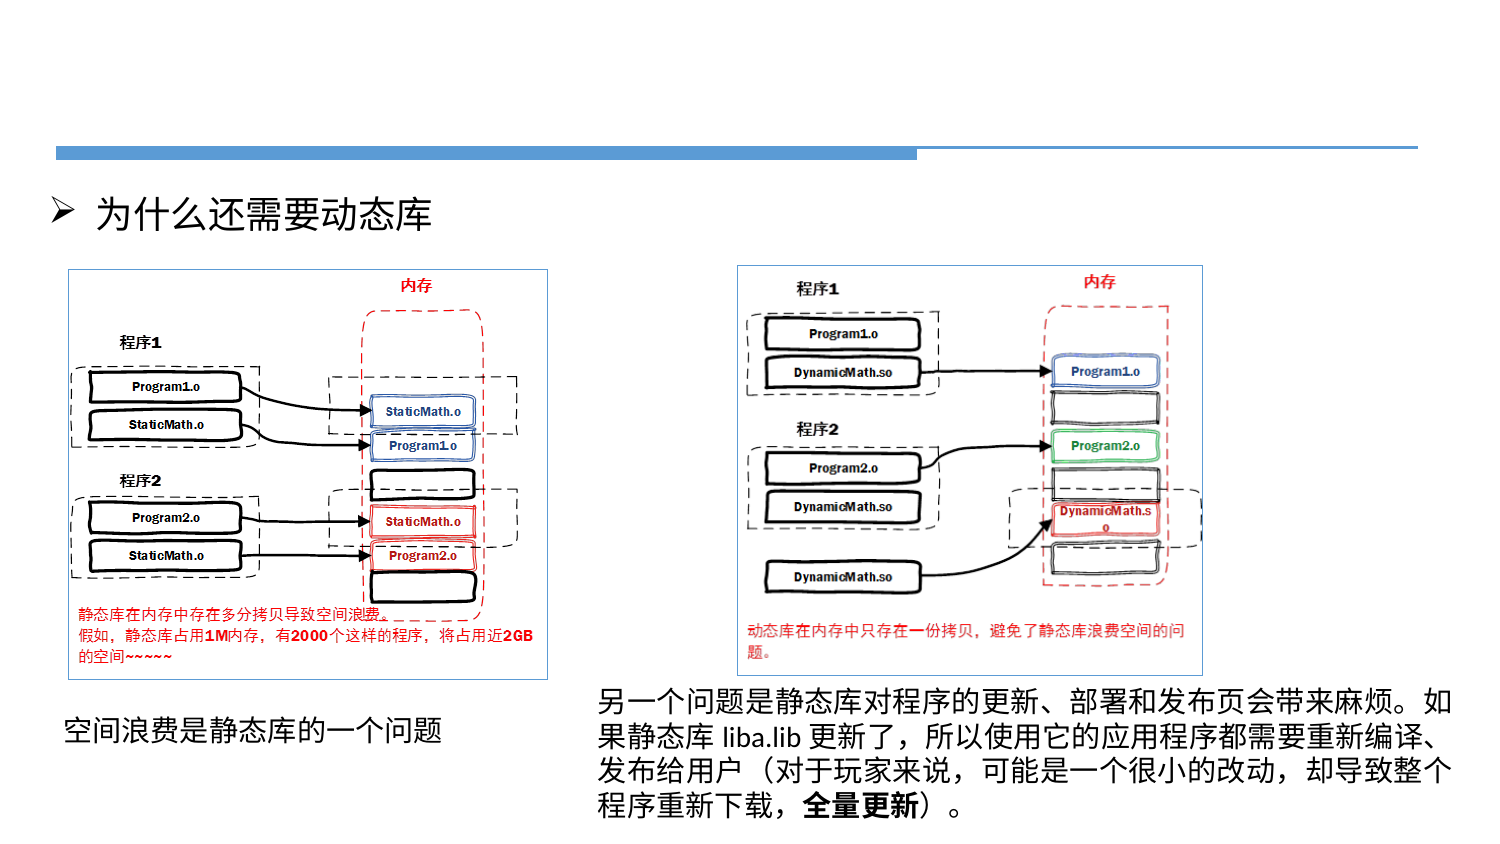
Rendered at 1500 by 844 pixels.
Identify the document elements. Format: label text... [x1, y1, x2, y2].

text_box 另一个问题是静态库对程序的更新、部署和发布页会带来麻烦。如果静态库liba.lib更新了，所以使用它的应用程序都需要重新编译、发布给用户（对于玩家来说，可能是一个很小的改动，却导致整个程序重新下载，全量更新）。 [583, 675, 1468, 831]
picture [737, 265, 1203, 676]
text_box 空间浪费是静态库的一个问题 [48, 705, 459, 755]
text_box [56, 147, 1419, 154]
picture [68, 269, 548, 680]
text_box 为什么还需要动态库 [33, 188, 653, 270]
